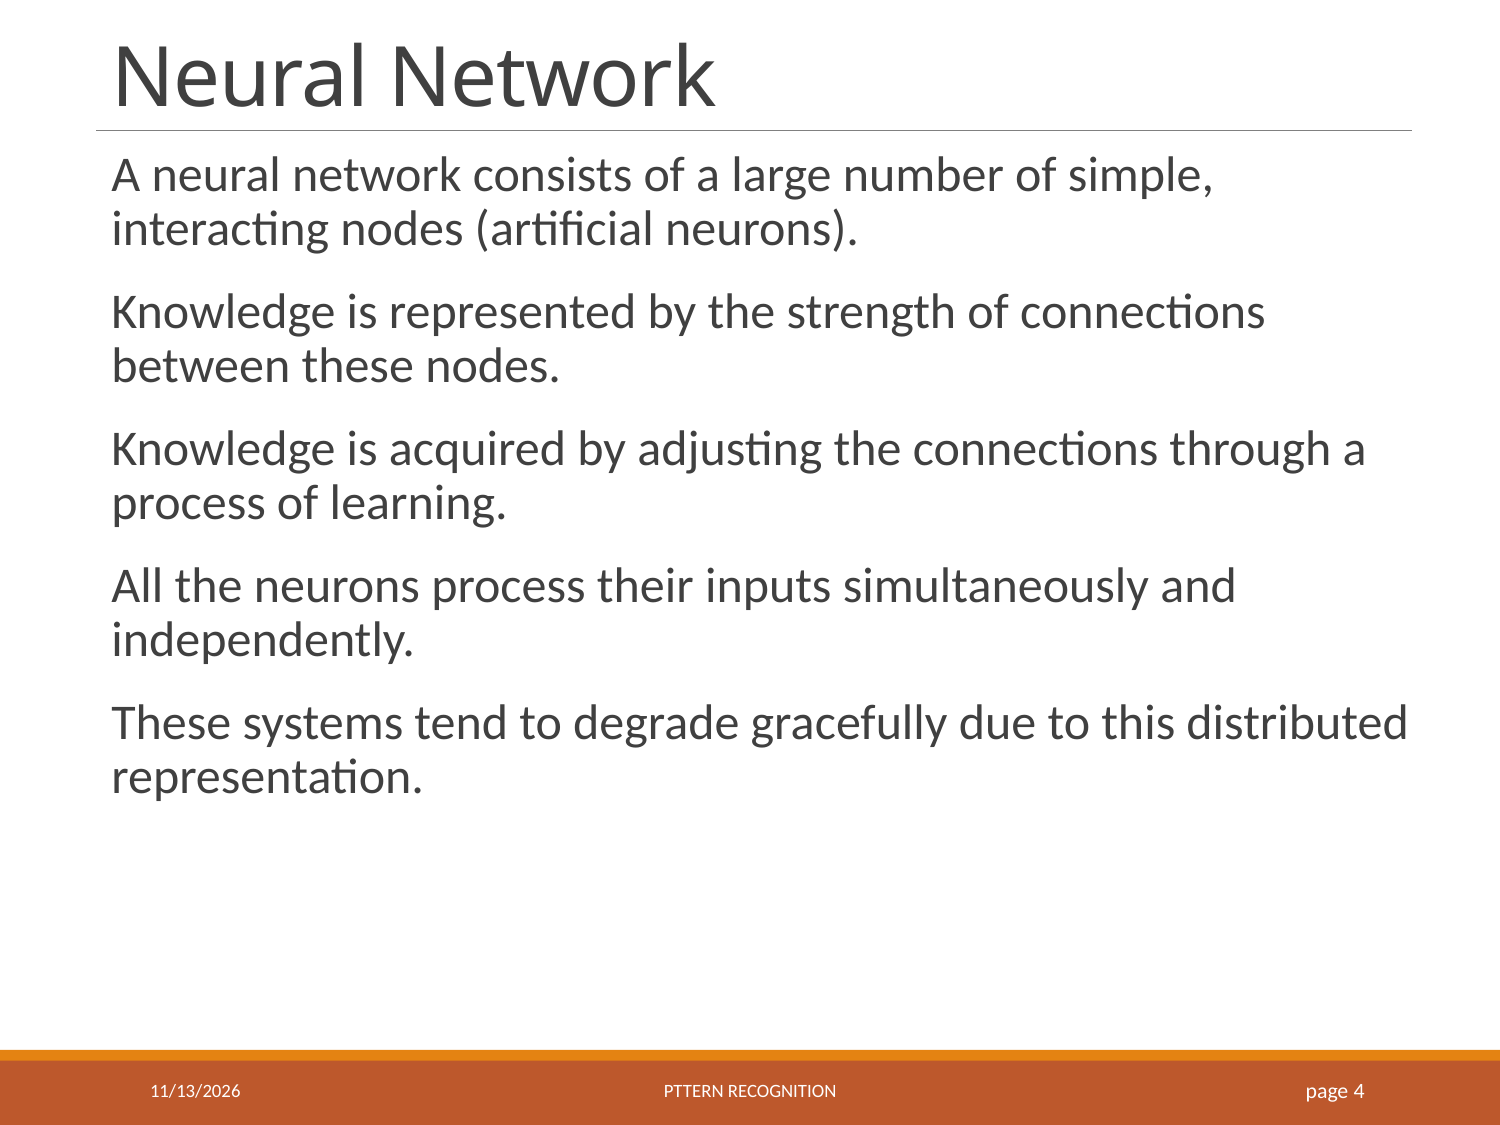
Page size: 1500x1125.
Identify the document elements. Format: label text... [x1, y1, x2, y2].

title Neural Network [96, 19, 1413, 131]
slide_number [135, 1059, 440, 1120]
slide_number page 4 [1218, 1059, 1380, 1120]
footer Pttern recognition [453, 1059, 1047, 1120]
list A neural network consists of a large number of simple, interacting nodes (artificial neurons). Knowledge is represented by the strength of connections between these nodes. Knowledge is acquired by adjusting the connections through a process of learning. All the neurons process their inputs simultaneously and independently. These systems tend to degrade gracefully due to this distributed representation. [96, 140, 1413, 1034]
